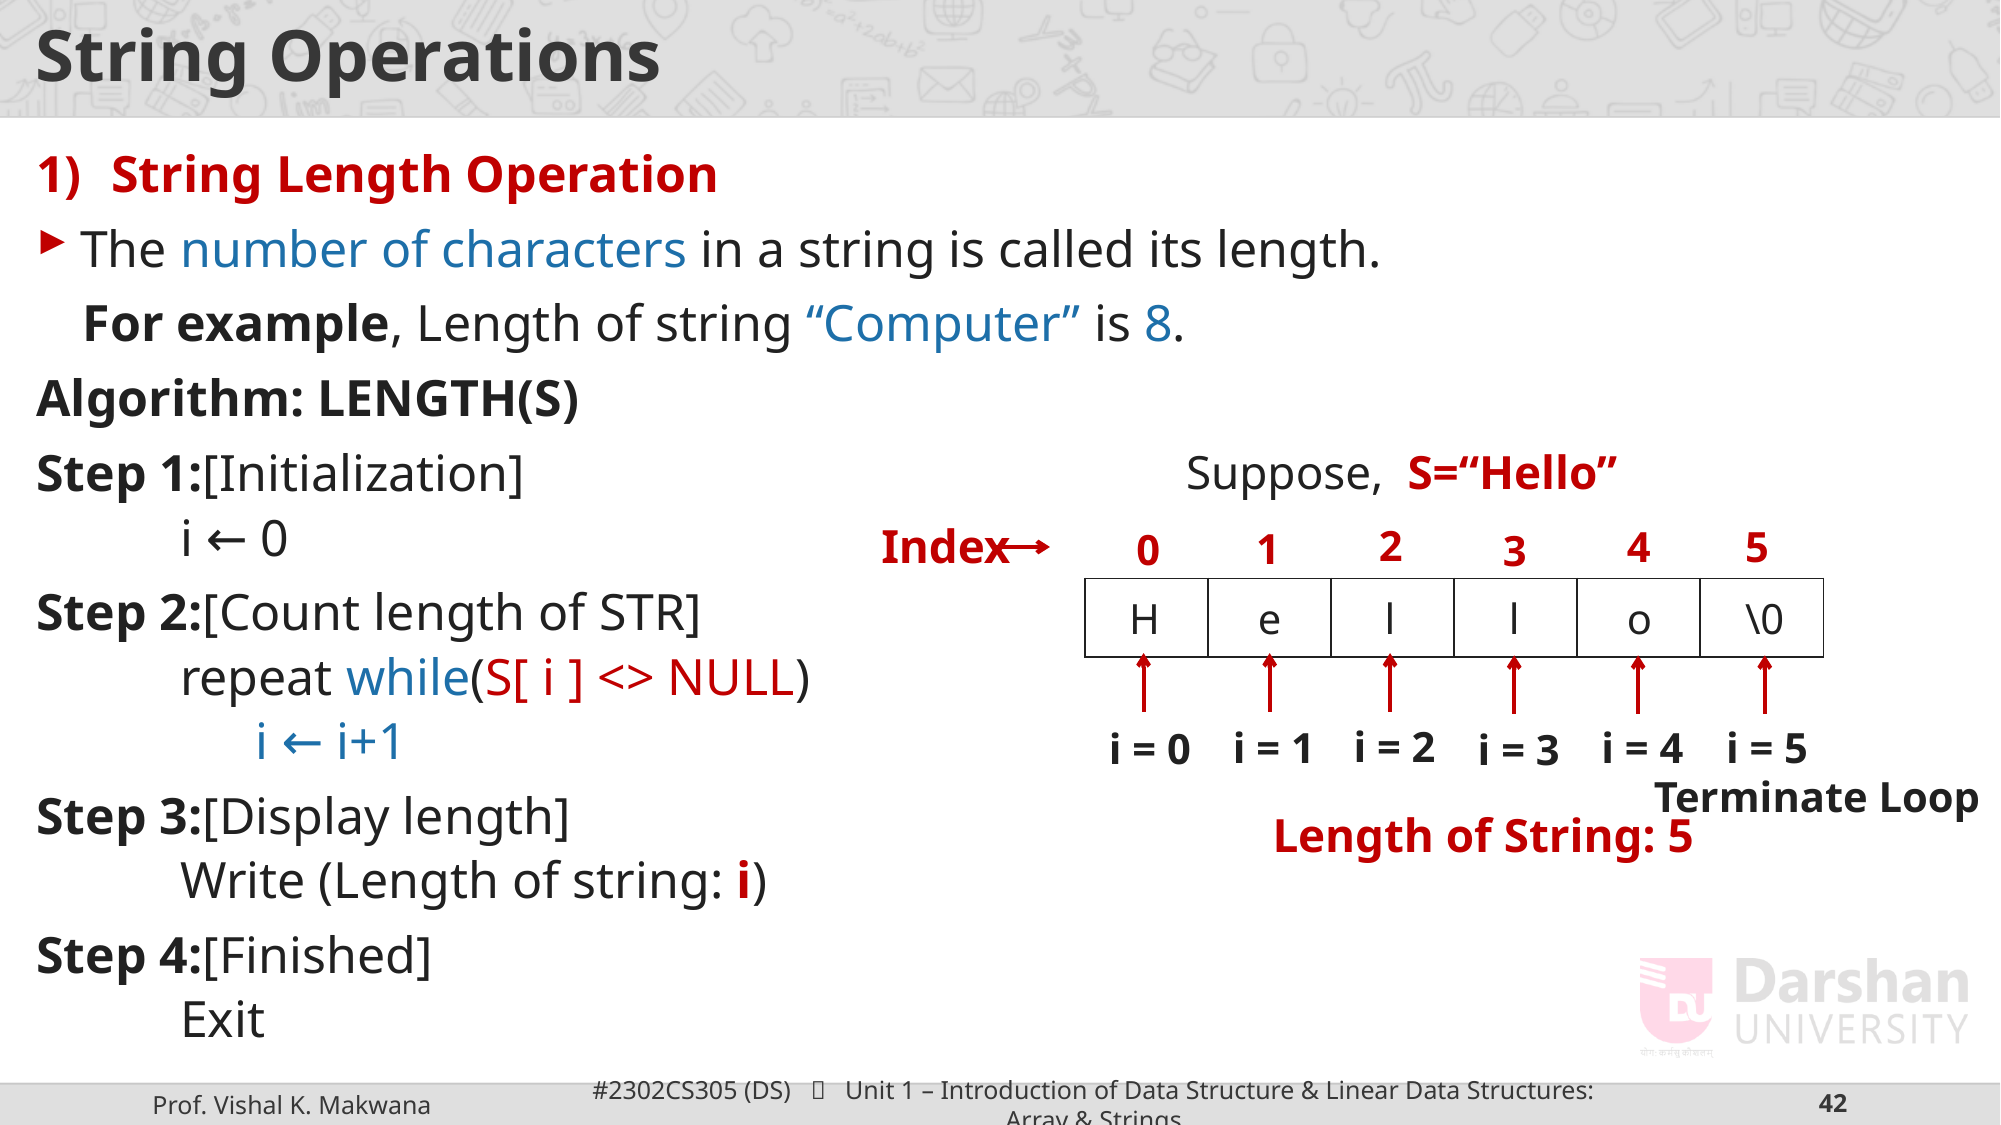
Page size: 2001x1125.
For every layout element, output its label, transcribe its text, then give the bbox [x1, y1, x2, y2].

text_box i = 2 [1338, 712, 1451, 778]
text_box l [1369, 585, 1411, 651]
text_box i = 4 [1586, 714, 1699, 780]
text_box l [1494, 585, 1535, 651]
table_header [1209, 579, 1330, 656]
text_box i = 3 [1462, 715, 1575, 781]
text_box 0 [1121, 516, 1176, 582]
text_box 5 [1730, 513, 1784, 579]
table_header [1701, 579, 1823, 656]
text_box 4 [1612, 513, 1666, 579]
text_box 1 [1241, 515, 1295, 581]
text_box Length of String: 5 [1257, 799, 1709, 869]
text_box 3 [1488, 517, 1542, 583]
title String Operations [0, 0, 2000, 117]
list String Length Operation The number of characters in a string is called its length. For example, Length of string “Computer” is 8. Algorithm: LENGTH(S) Step 1:[Initialization] i ← 0 Step 2:[Count length of STR] repeat while(S[ i ] <> NULL) i ← i+1 Step 3:[Display length] Write (Length of string: i) Step 4:[Finished] Exit [21, 141, 1979, 1069]
text_box e [1243, 585, 1297, 651]
text_box i = 5 [1711, 714, 1823, 779]
text_box Index [866, 510, 1026, 581]
table_header [1086, 579, 1207, 656]
text_box Suppose, S=“Hello” [1171, 436, 1633, 507]
table_header [1578, 579, 1699, 656]
text_box o [1612, 585, 1667, 651]
table_header [1455, 579, 1576, 656]
text_box 2 [1364, 512, 1418, 578]
text_box i = 1 [1218, 714, 1330, 779]
text_box H [1114, 585, 1175, 651]
text_box Terminate Loop [1639, 763, 1996, 828]
table_header [1332, 579, 1453, 656]
text_box \0 [1730, 585, 1800, 651]
text_box i = 0 [1094, 715, 1206, 780]
